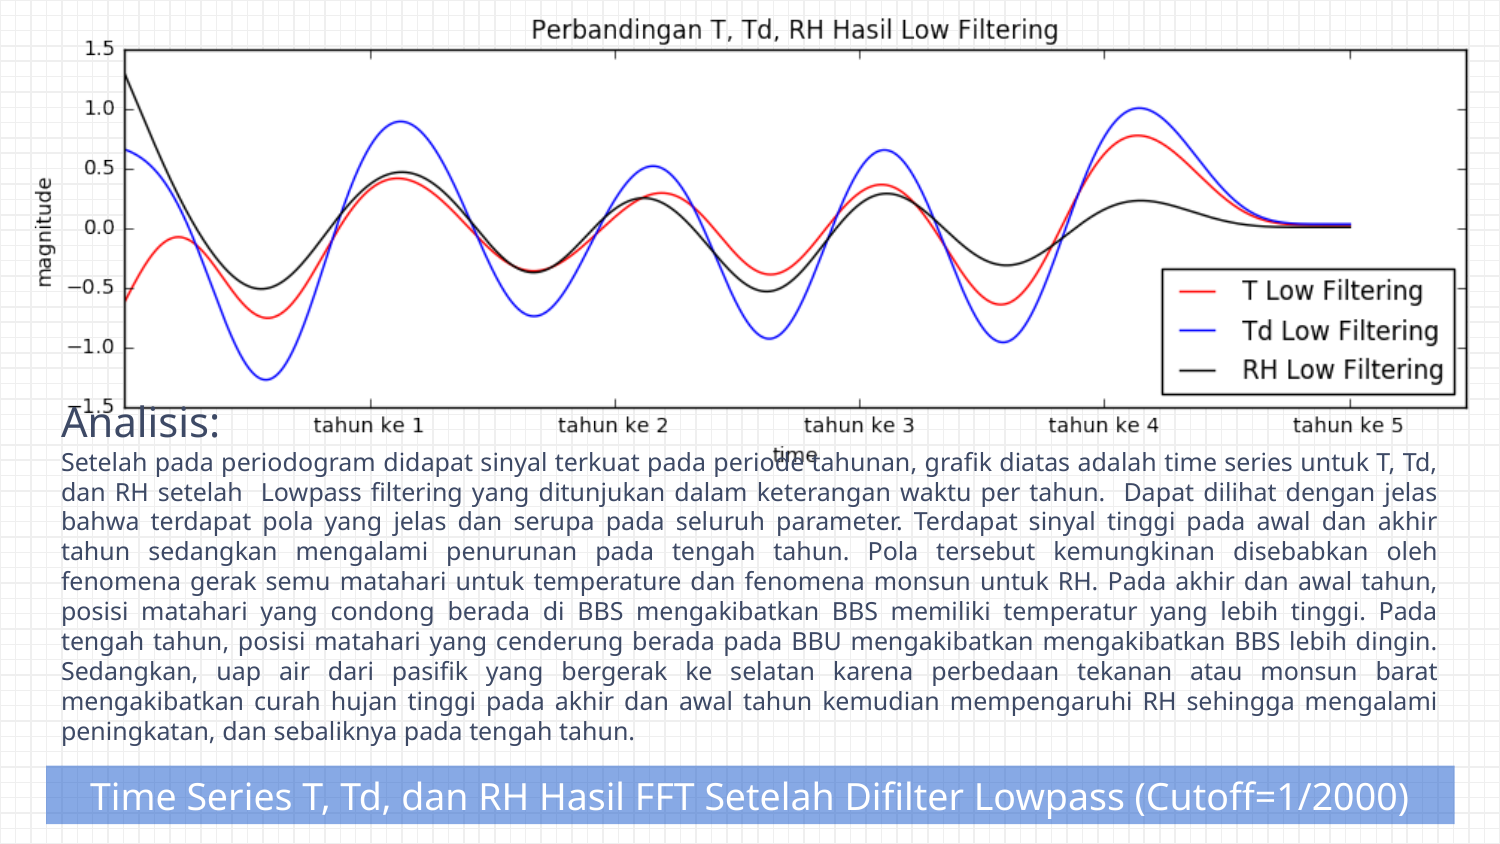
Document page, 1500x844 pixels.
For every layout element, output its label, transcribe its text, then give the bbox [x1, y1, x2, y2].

picture [20, 0, 1481, 482]
text_box Analisis: Setelah pada periodogram didapat sinyal terkuat pada periode tahunan, grafik diatas adalah time series untuk T, Td, dan RH setelah Lowpass filtering yang ditunjukan dalam keterangan waktu per tahun. Dapat dilihat dengan jelas bahwa terdapat pola yang jelas dan serupa pada seluruh parameter. Terdapat sinyal tinggi pada awal dan akhir tahun sedangkan mengalami penurunan pada tengah tahun. Pola tersebut kemungkinan disebabkan oleh fenomena gerak semu matahari untuk temperature dan fenomena monsun untuk RH. Pada akhir dan awal tahun, posisi matahari yang condong berada di BBS mengakibatkan BBS memiliki temperatur yang lebih tinggi. Pada tengah tahun, posisi matahari yang cenderung berada pada BBU mengakibatkan mengakibatkan BBS lebih dingin. Sedangkan, uap air dari pasifik yang bergerak ke selatan karena perbedaan tekanan atau monsun barat mengakibatkan curah hujan tinggi pada akhir dan awal tahun kemudian mempengaruhi RH sehingga mengalami peningkatan, dan sebaliknya pada tengah tahun. [46, 545, 1455, 597]
title Time Series T, Td, dan RH Hasil FFT Setelah Difilter Lowpass (Cutoff=1/2000) [46, 765, 1455, 825]
